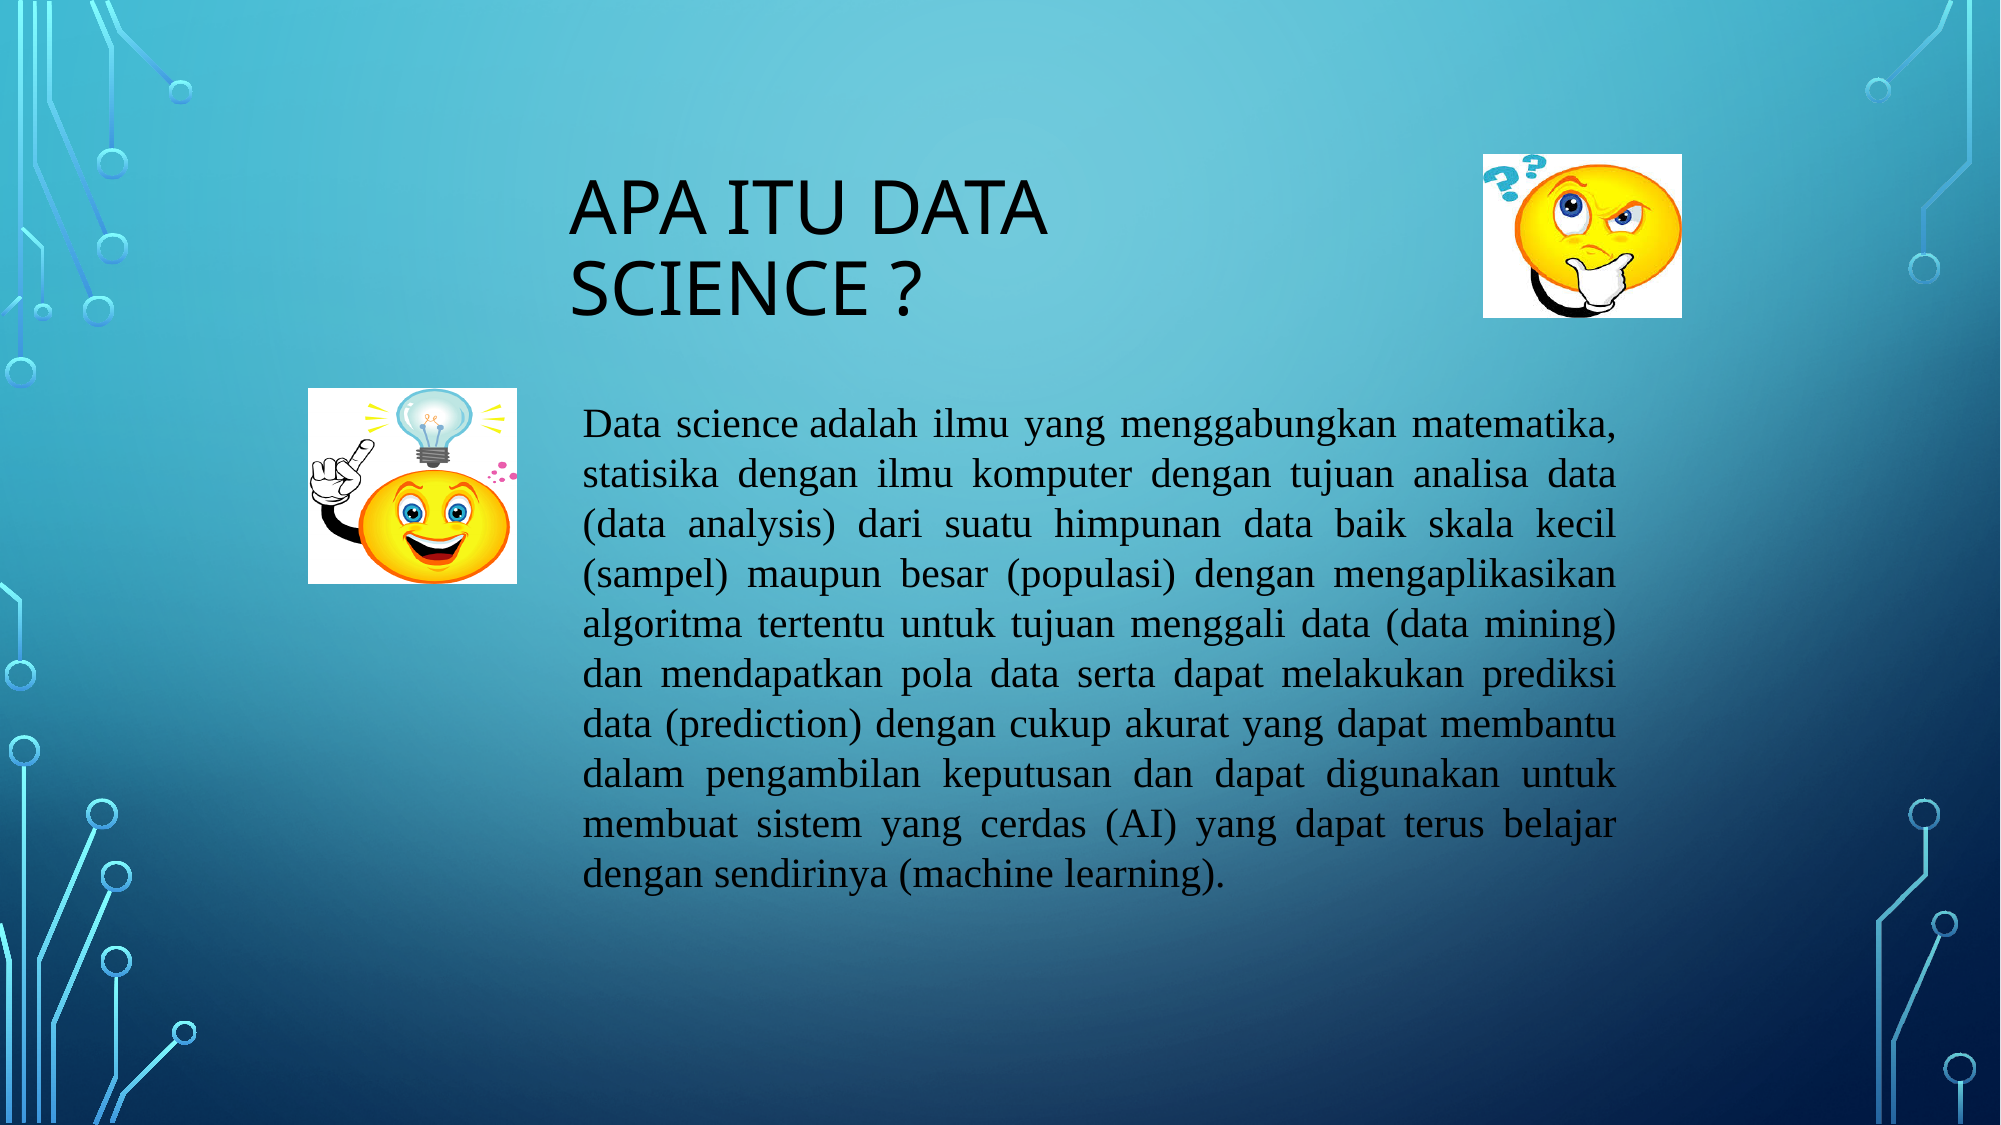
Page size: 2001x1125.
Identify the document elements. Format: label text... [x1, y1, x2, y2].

title Apa itu data science ? [554, 184, 1368, 318]
picture [1482, 154, 1683, 318]
picture [308, 388, 518, 584]
text_box Data science adalah ilmu yang menggabungkan matematika, statisika dengan ilmu komputer dengan tujuan analisa data (data analysis) dari suatu himpunan data baik skala kecil (sampel) maupun besar (populasi) dengan mengaplikasikan algoritma tertentu untuk tujuan menggali data (data mining) dan mendapatkan pola data serta dapat melakukan prediksi data (prediction) dengan cukup akurat yang dapat membantu dalam pengambilan keputusan dan dapat digunakan untuk membuat sistem yang cerdas (AI) yang dapat terus belajar dengan sendirinya (machine learning). [567, 388, 1633, 904]
